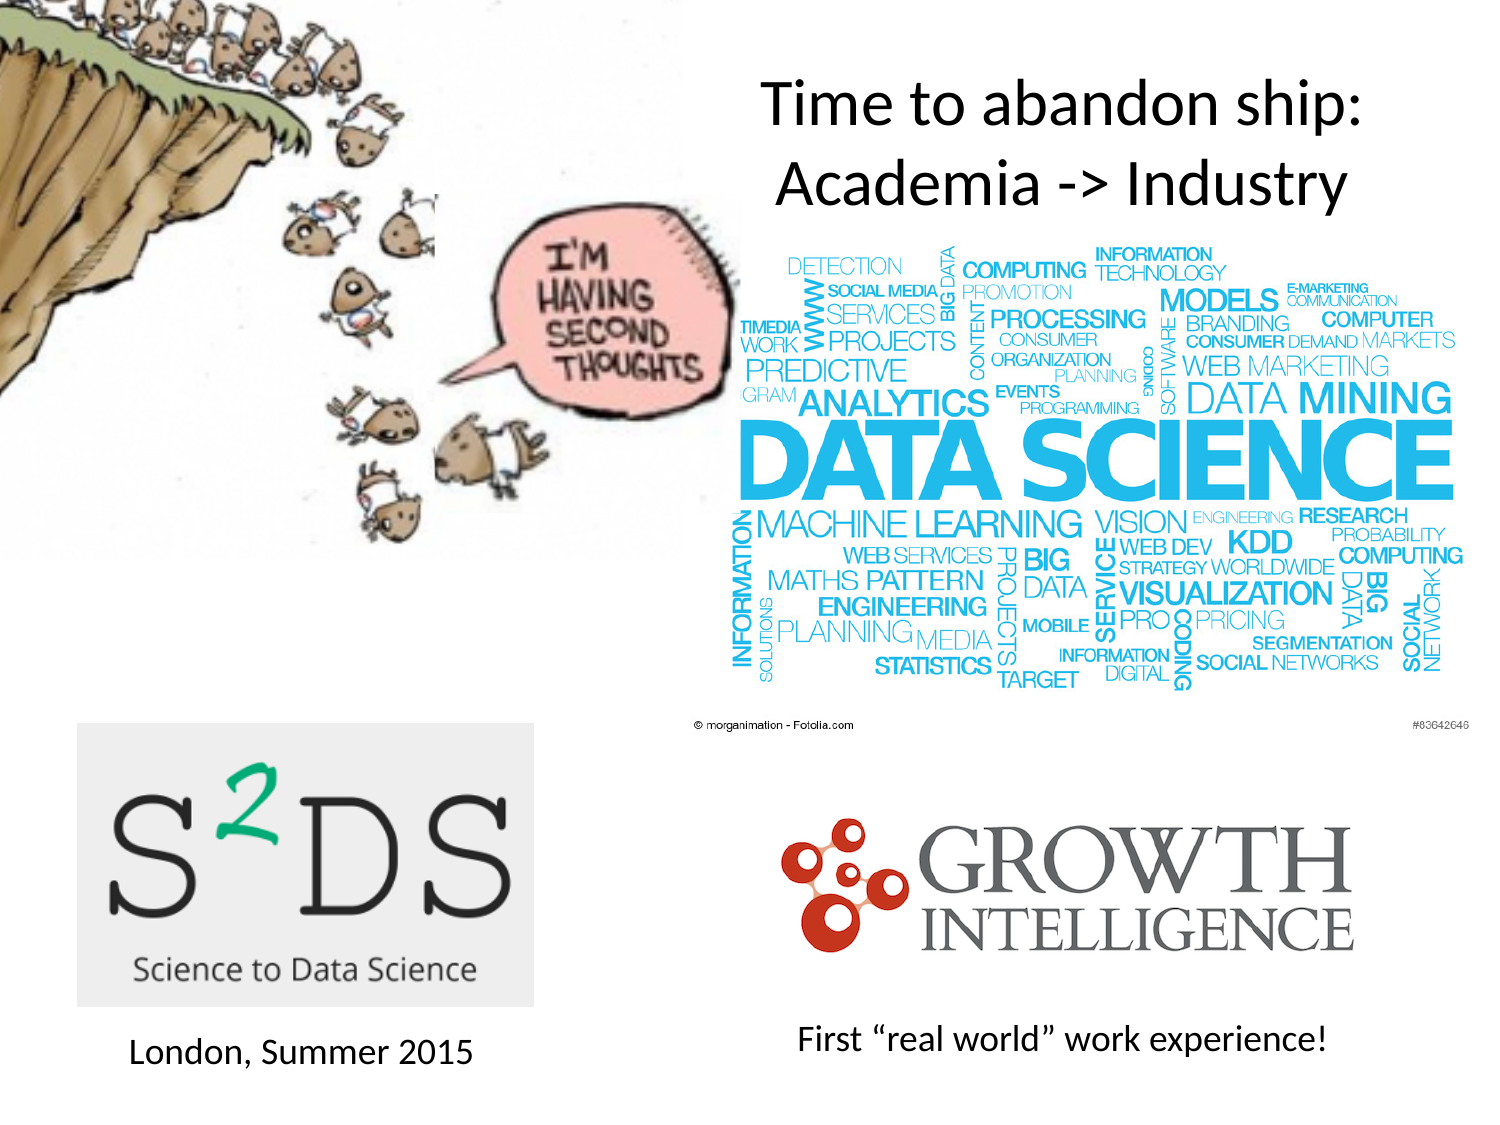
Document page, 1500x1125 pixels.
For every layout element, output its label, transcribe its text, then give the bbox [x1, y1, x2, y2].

picture [740, 765, 1423, 1007]
text_box London, Summer 2015 [114, 1020, 490, 1080]
picture [0, 0, 1481, 741]
title Time to abandon ship: Academia -> Industry [687, 45, 1500, 233]
picture [77, 723, 534, 1007]
text_box First “real world” work experience! [782, 1015, 1344, 1067]
